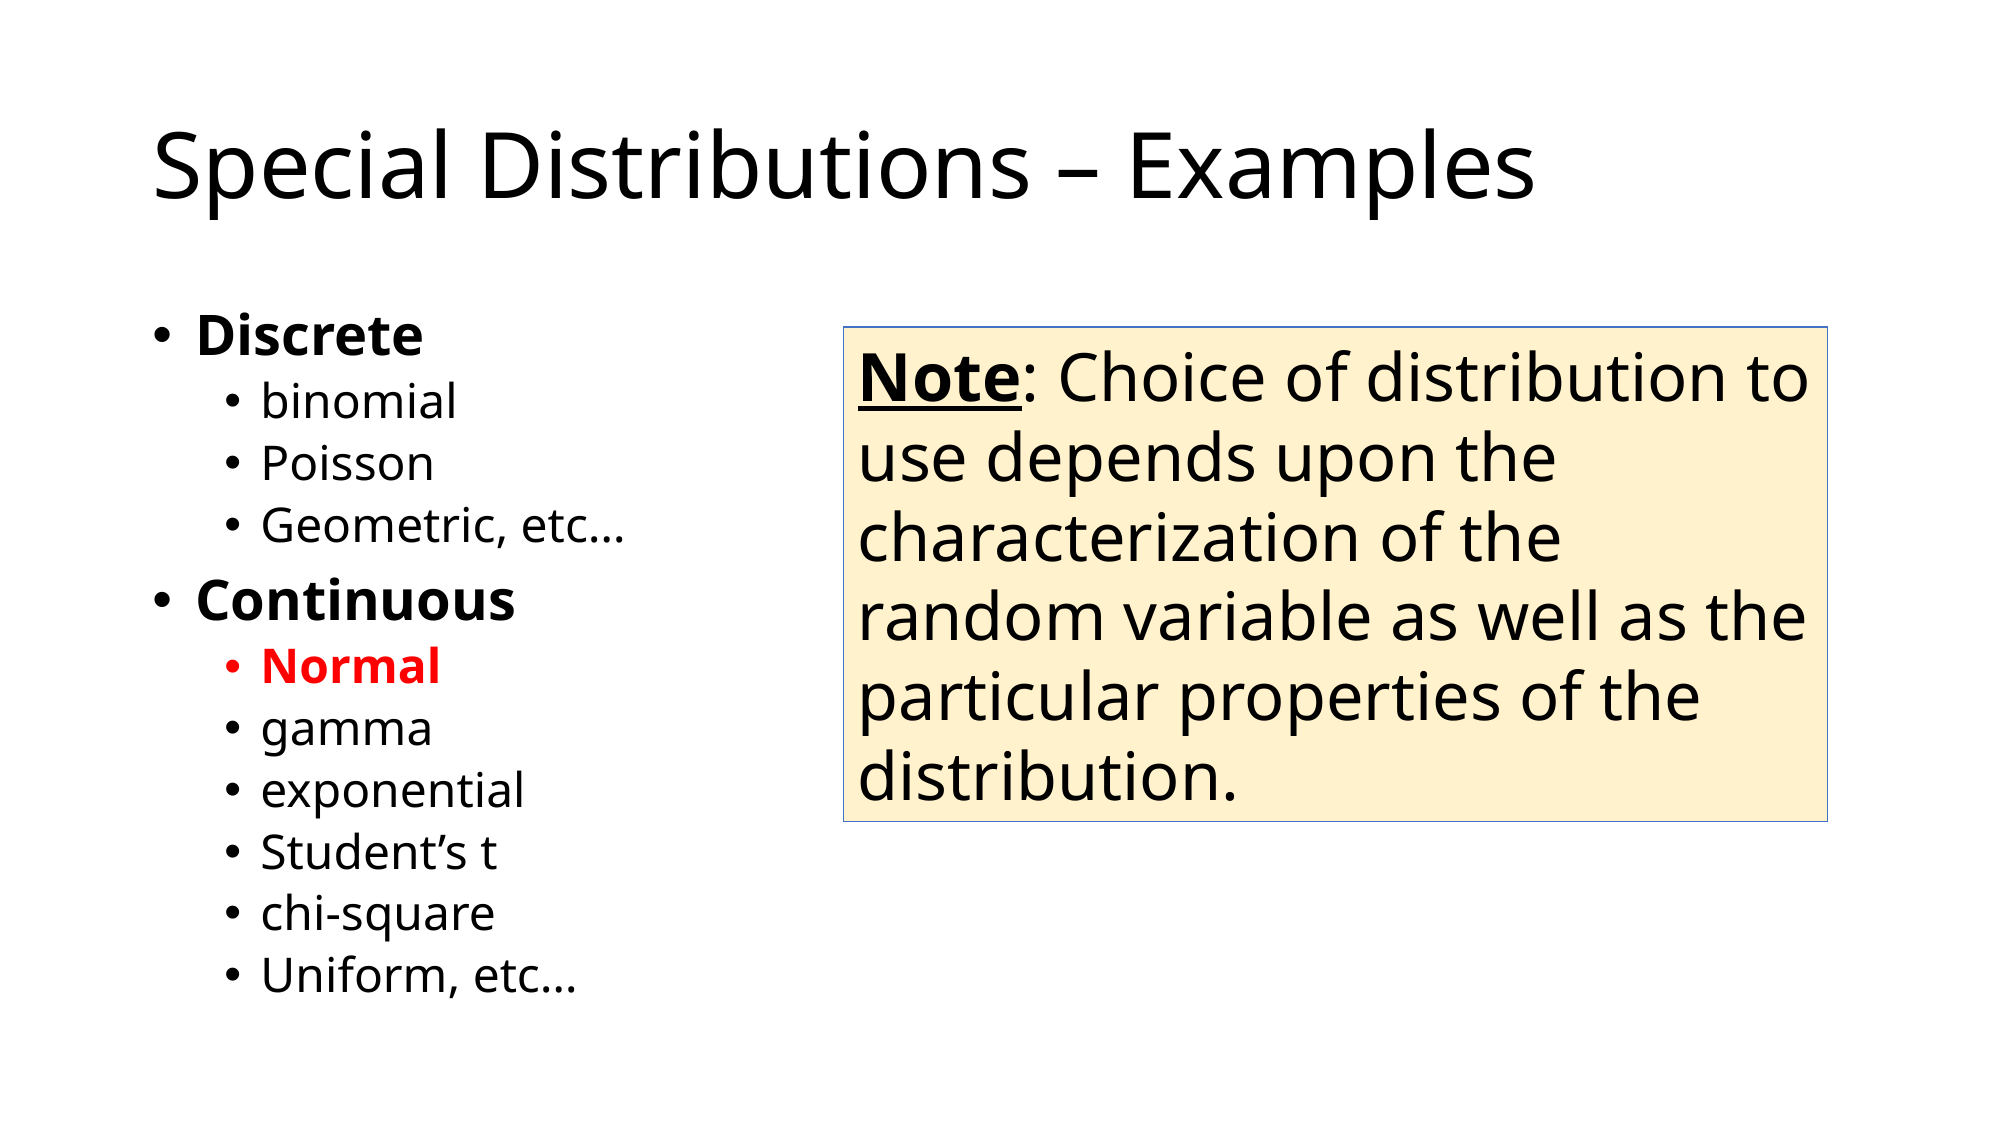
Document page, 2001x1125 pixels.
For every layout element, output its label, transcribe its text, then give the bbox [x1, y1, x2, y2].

list Discrete binomial Poisson Geometric, etc… Continuous Normal gamma exponential Student’s t chi-square Uniform, etc… [137, 299, 1863, 1014]
text_box Note: Choice of distribution to use depends upon the characterization of the random variable as well as the particular properties of the distribution. [843, 326, 1828, 822]
title Special Distributions – Examples [137, 59, 1863, 278]
